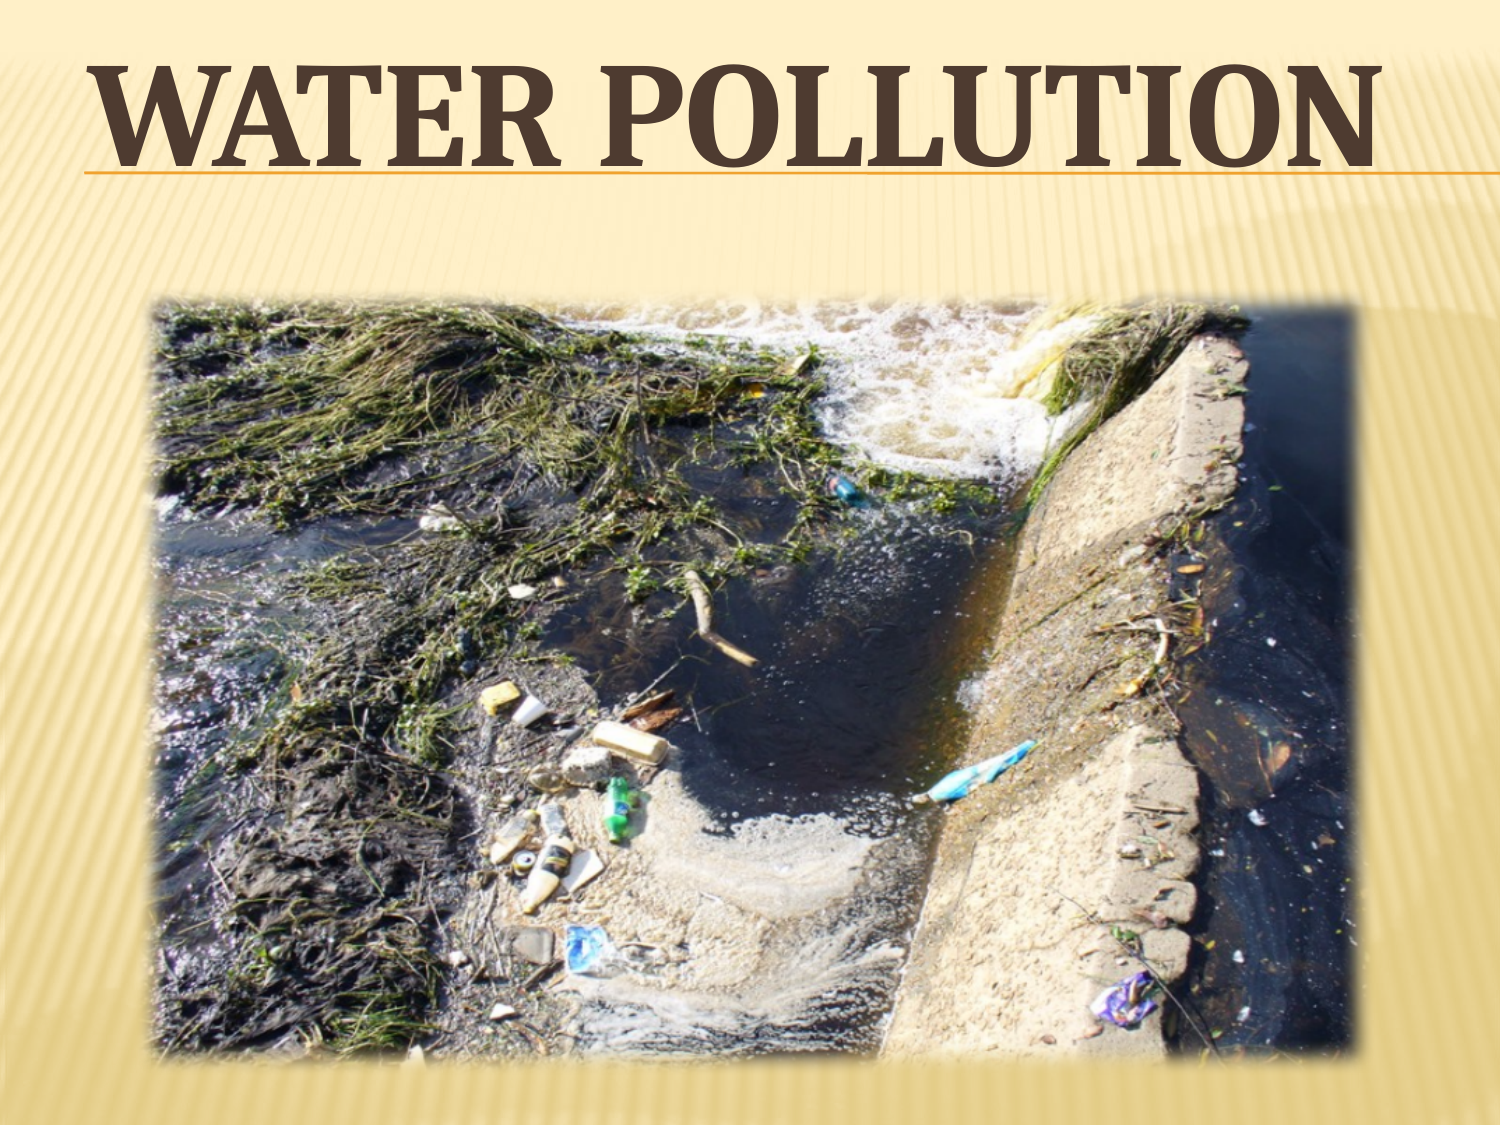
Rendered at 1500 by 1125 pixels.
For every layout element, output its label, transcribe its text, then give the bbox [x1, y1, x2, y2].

title WATER POLLUTION [0, 37, 1475, 175]
picture [137, 287, 1376, 1076]
